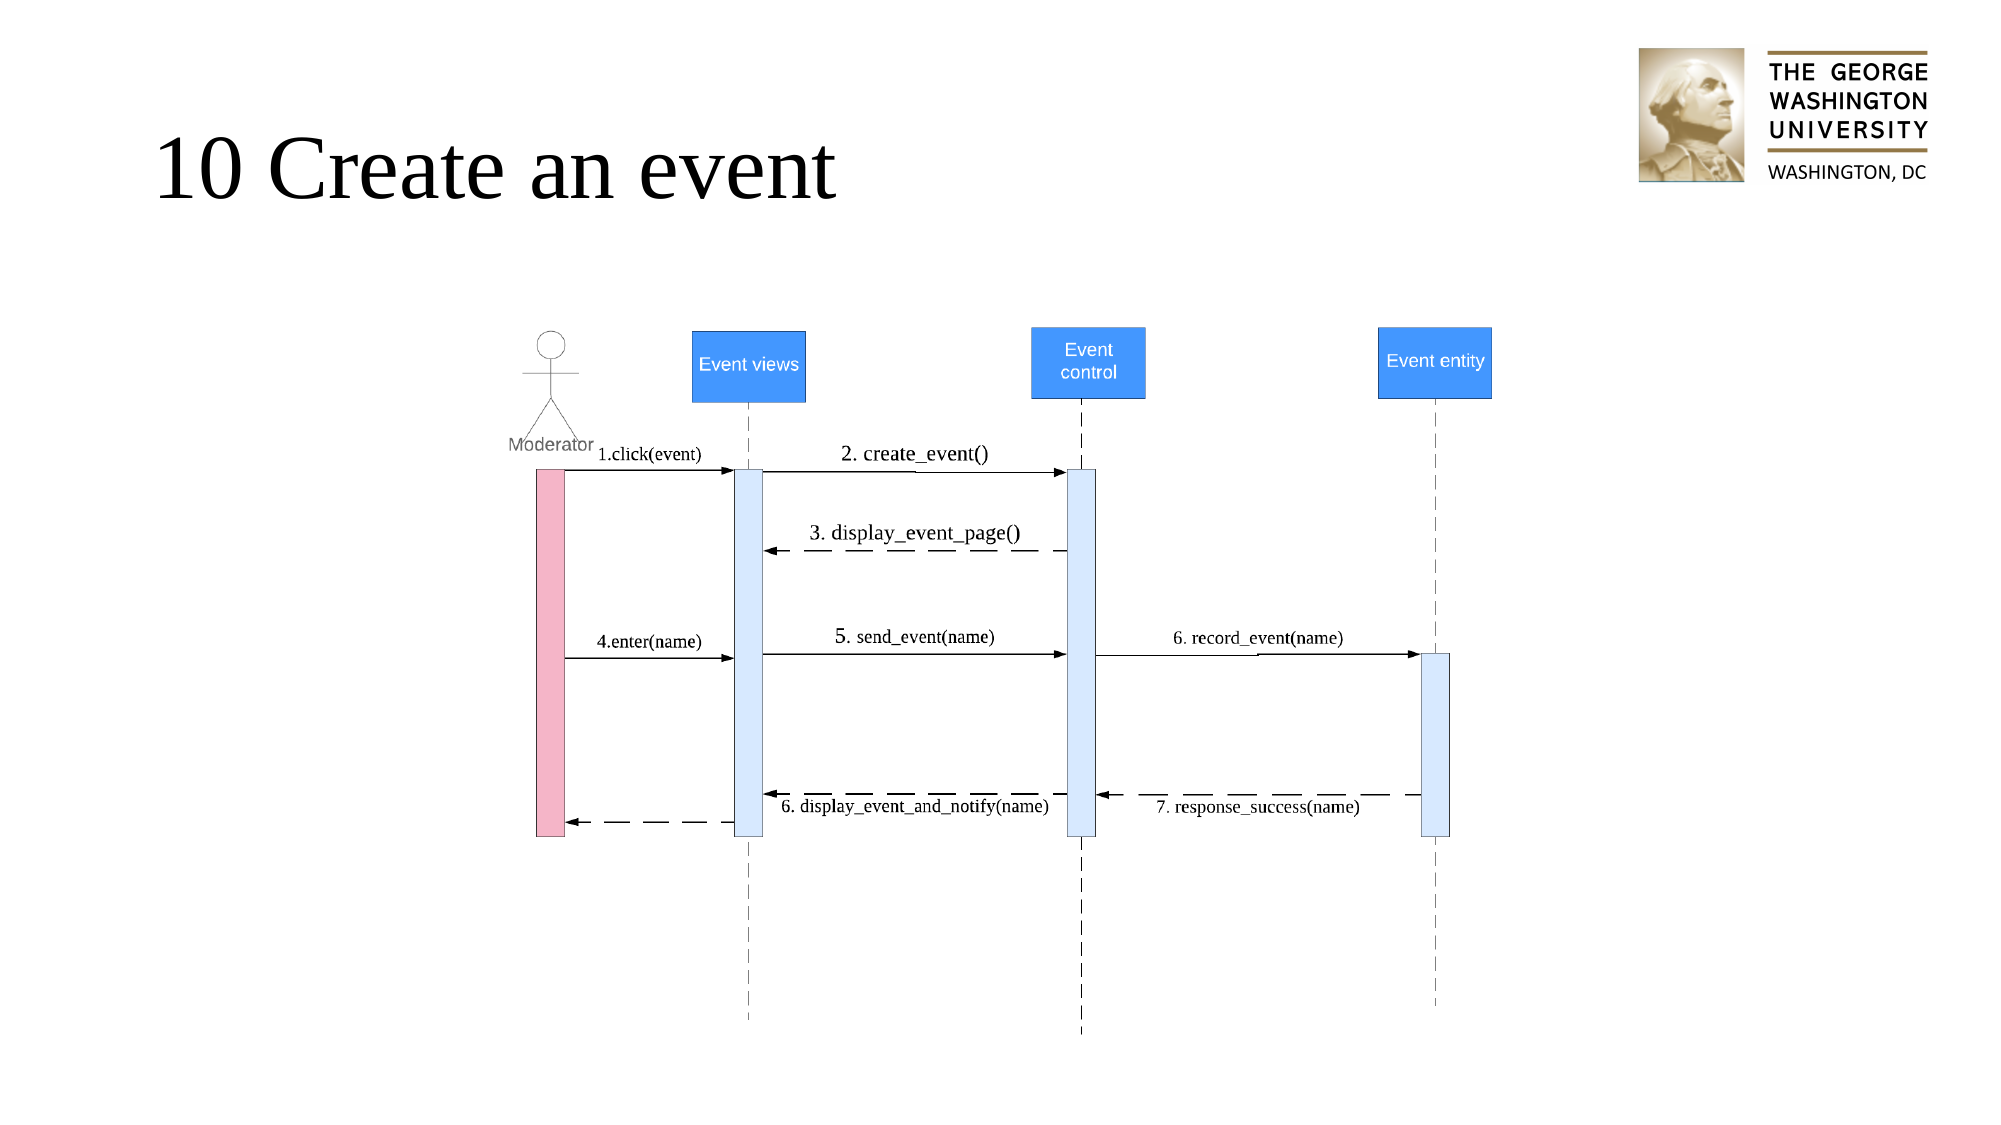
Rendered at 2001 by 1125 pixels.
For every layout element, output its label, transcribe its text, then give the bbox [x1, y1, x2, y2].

picture [1637, 44, 1929, 185]
picture [443, 277, 1557, 1076]
title 10 Create an event [137, 59, 1863, 278]
